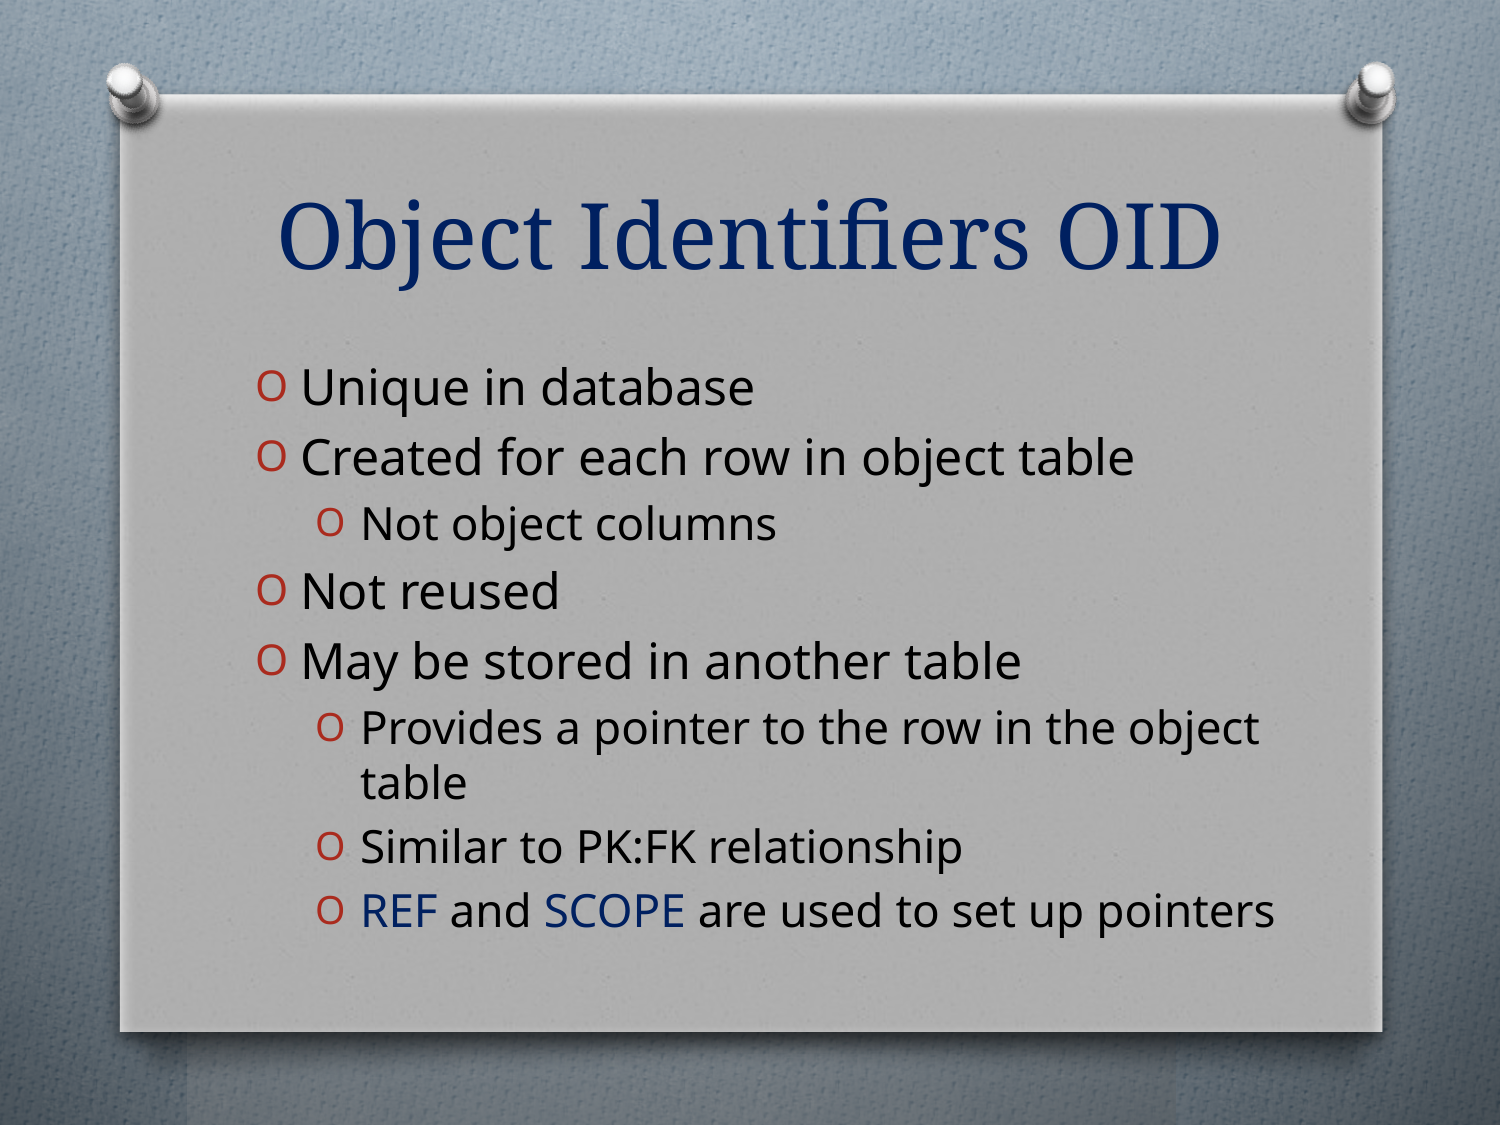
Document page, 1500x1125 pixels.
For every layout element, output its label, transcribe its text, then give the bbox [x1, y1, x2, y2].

picture [75, 29, 198, 153]
list Unique in database Created for each row in object table Not object columns Not reused May be stored in another table Provides a pointer to the row in the object table Similar to PK:FK relationship REF and SCOPE are used to set up pointers [240, 347, 1306, 939]
title Object Identifiers OID [179, 134, 1323, 332]
picture [1317, 35, 1439, 156]
